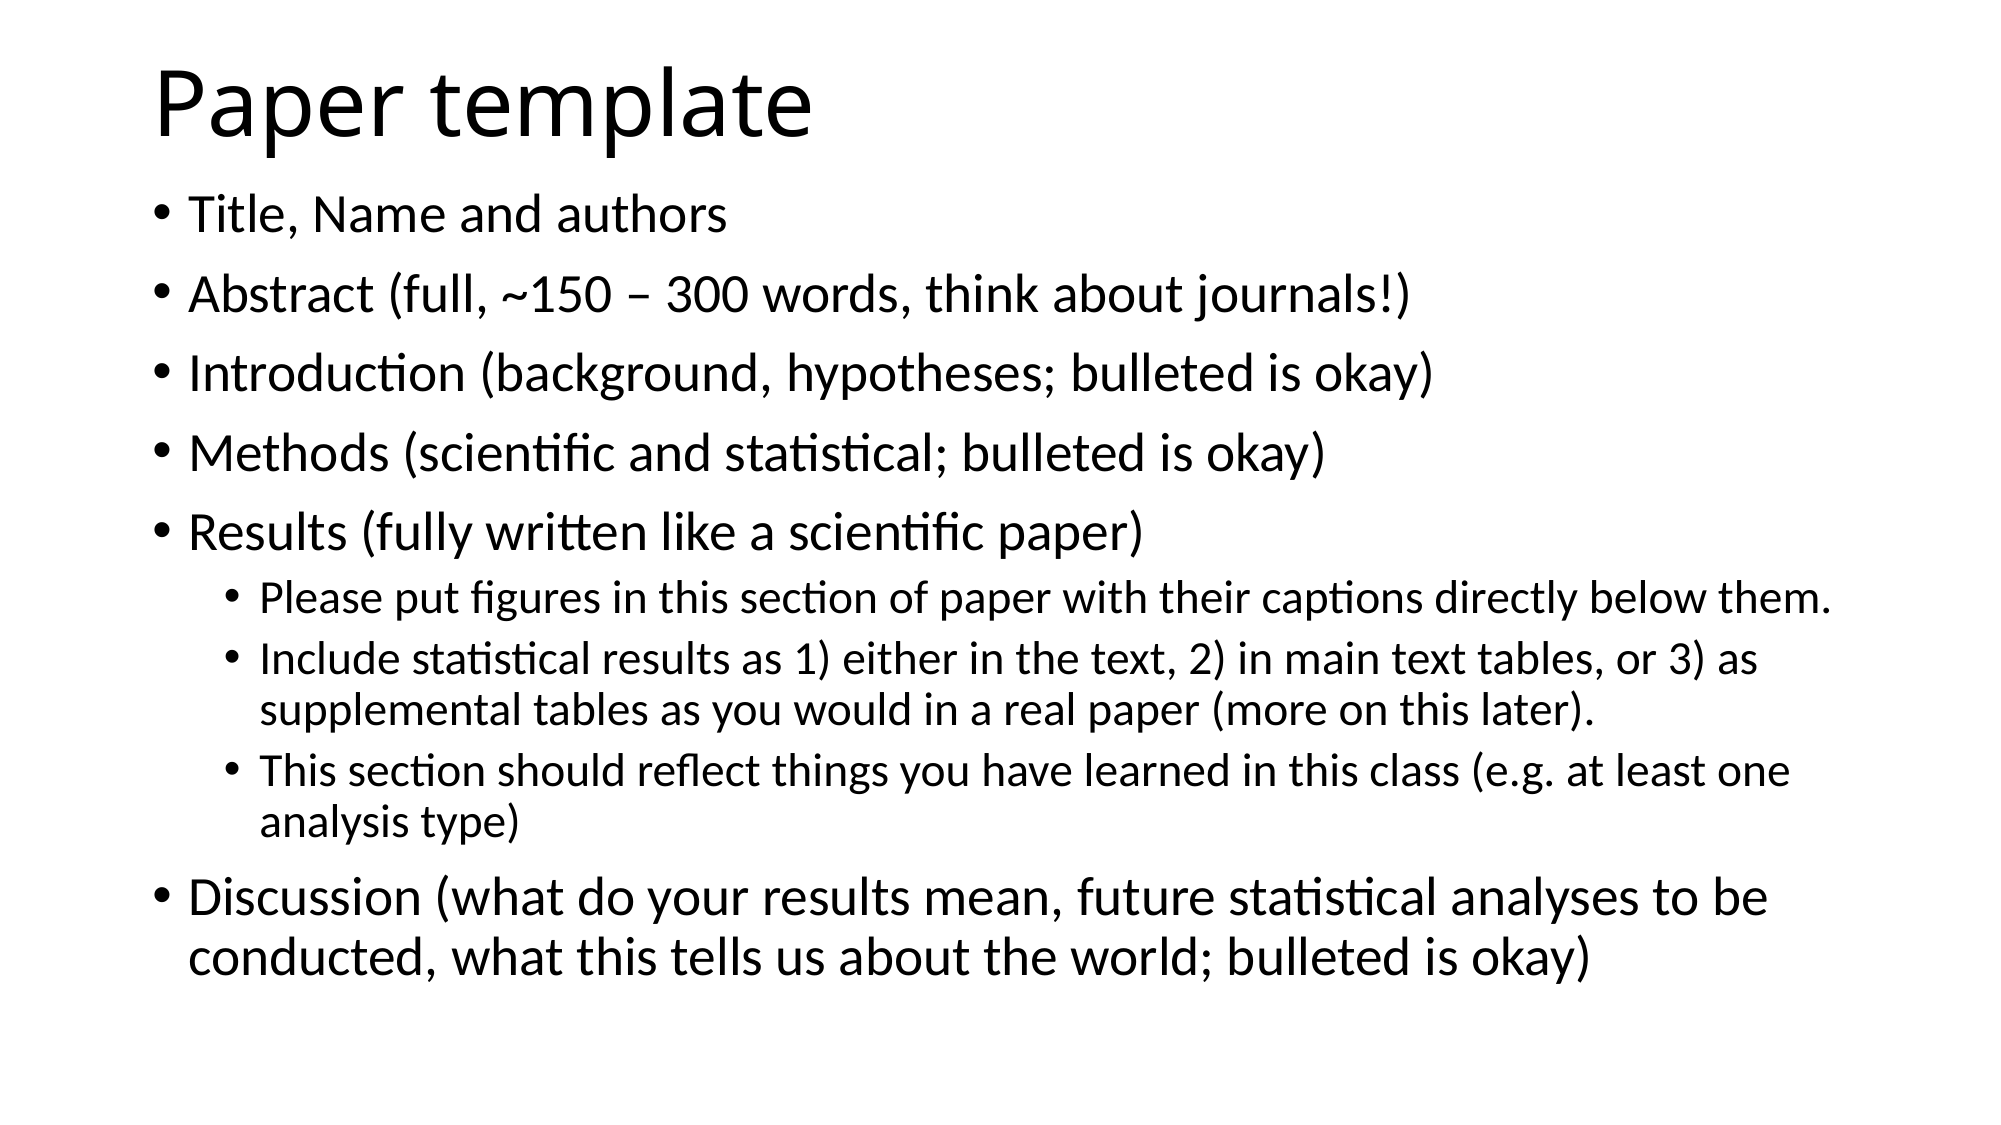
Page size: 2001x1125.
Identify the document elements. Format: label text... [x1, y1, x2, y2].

title Paper template [137, 36, 1863, 177]
list Title, Name and authors Abstract (full, ~150 – 300 words, think about journals!) Introduction (background, hypotheses; bulleted is okay) Methods (scientific and statistical; bulleted is okay) Results (fully written like a scientific paper) Please put figures in this section of paper with their captions directly below them. Include statistical results as 1) either in the text, 2) in main text tables, or 3) as supplemental tables as you would in a real paper (more on this later). This section should reflect things you have learned in this class (e.g. at least one analysis type) Discussion (what do your results mean, future statistical analyses to be conducted, what this tells us about the world; bulleted is okay) [137, 177, 1863, 1014]
